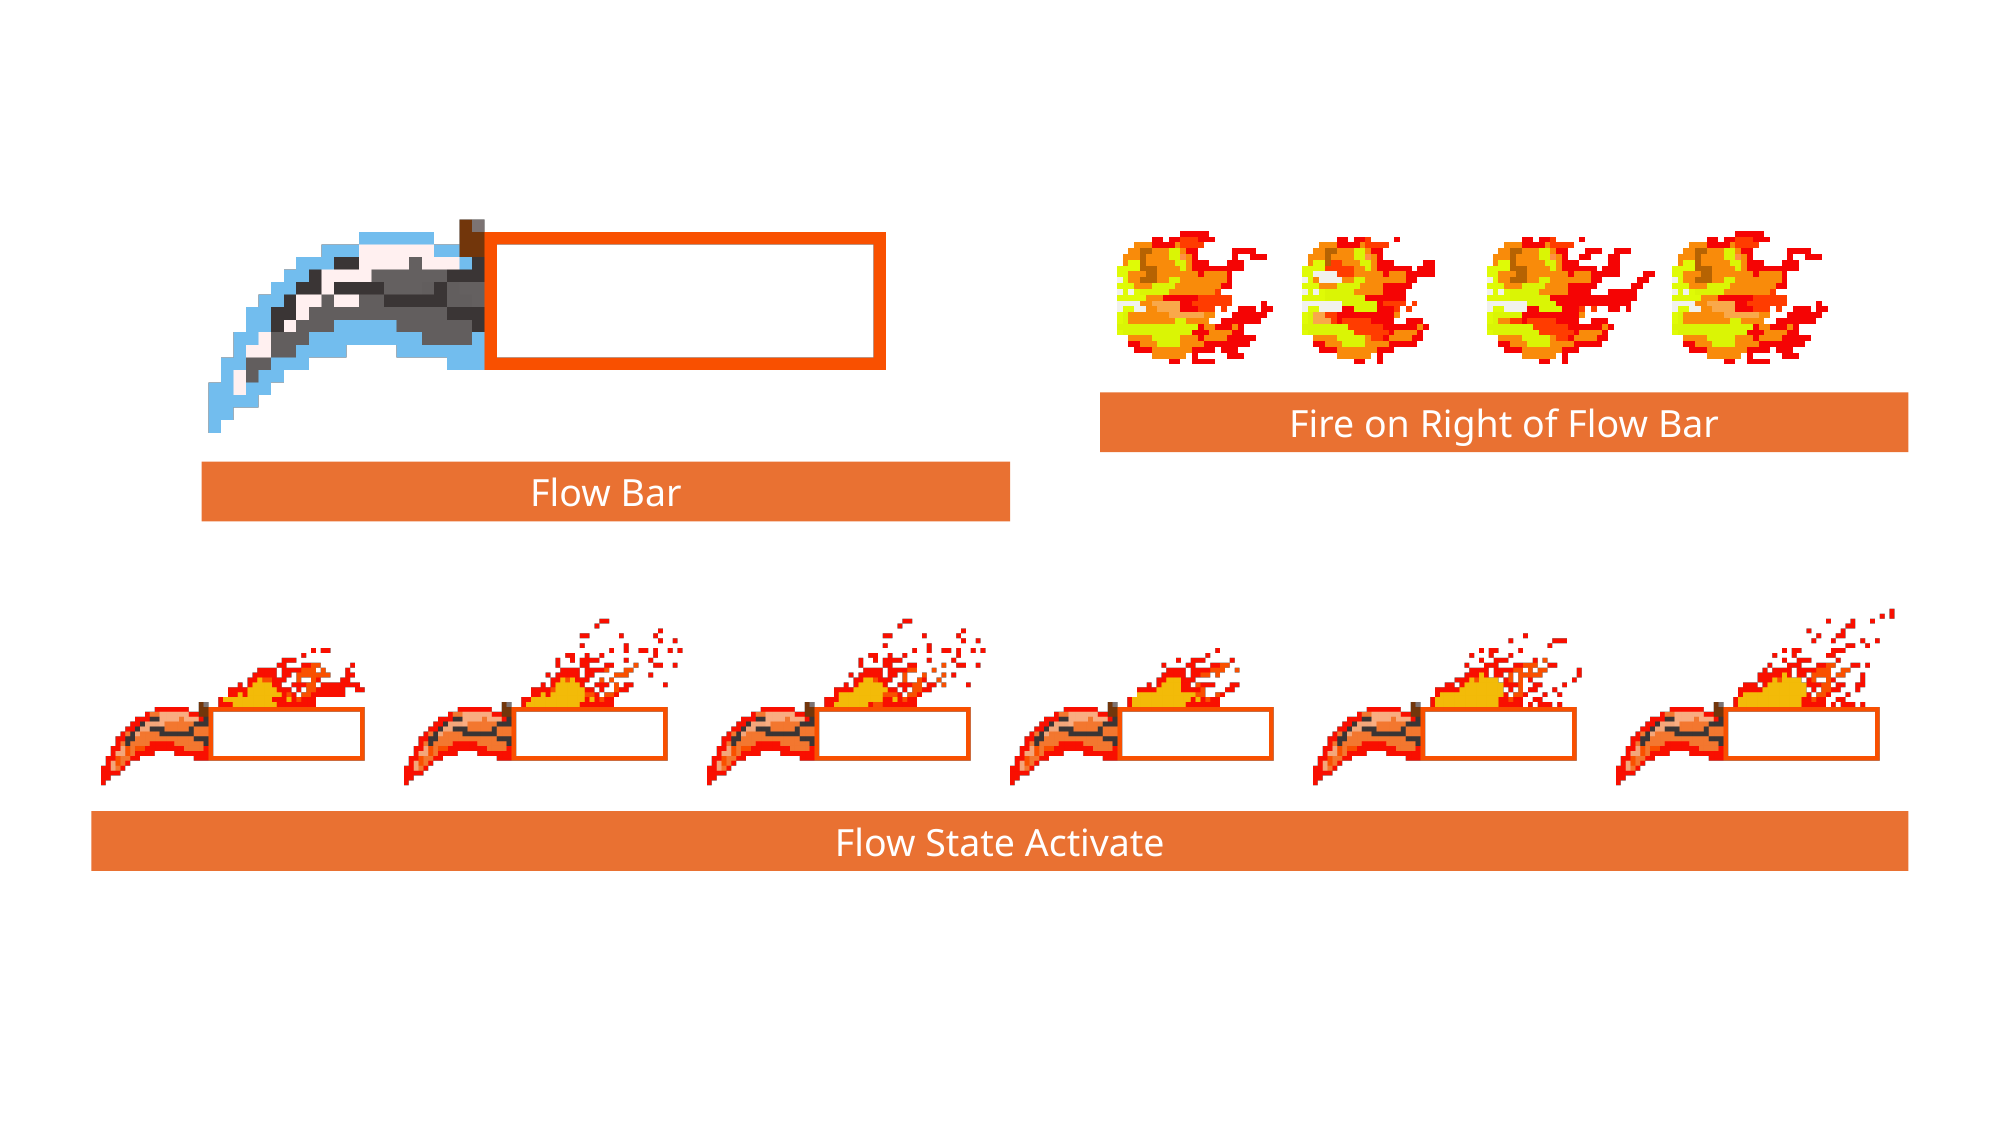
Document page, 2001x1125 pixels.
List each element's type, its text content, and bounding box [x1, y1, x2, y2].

picture [90, 593, 1909, 812]
picture [182, 128, 961, 477]
text_box Fire on Right of Flow Bar [1100, 392, 1909, 453]
picture [1099, 208, 1840, 395]
text_box Flow Bar [201, 461, 1011, 522]
text_box Flow State Activate [91, 812, 1909, 871]
